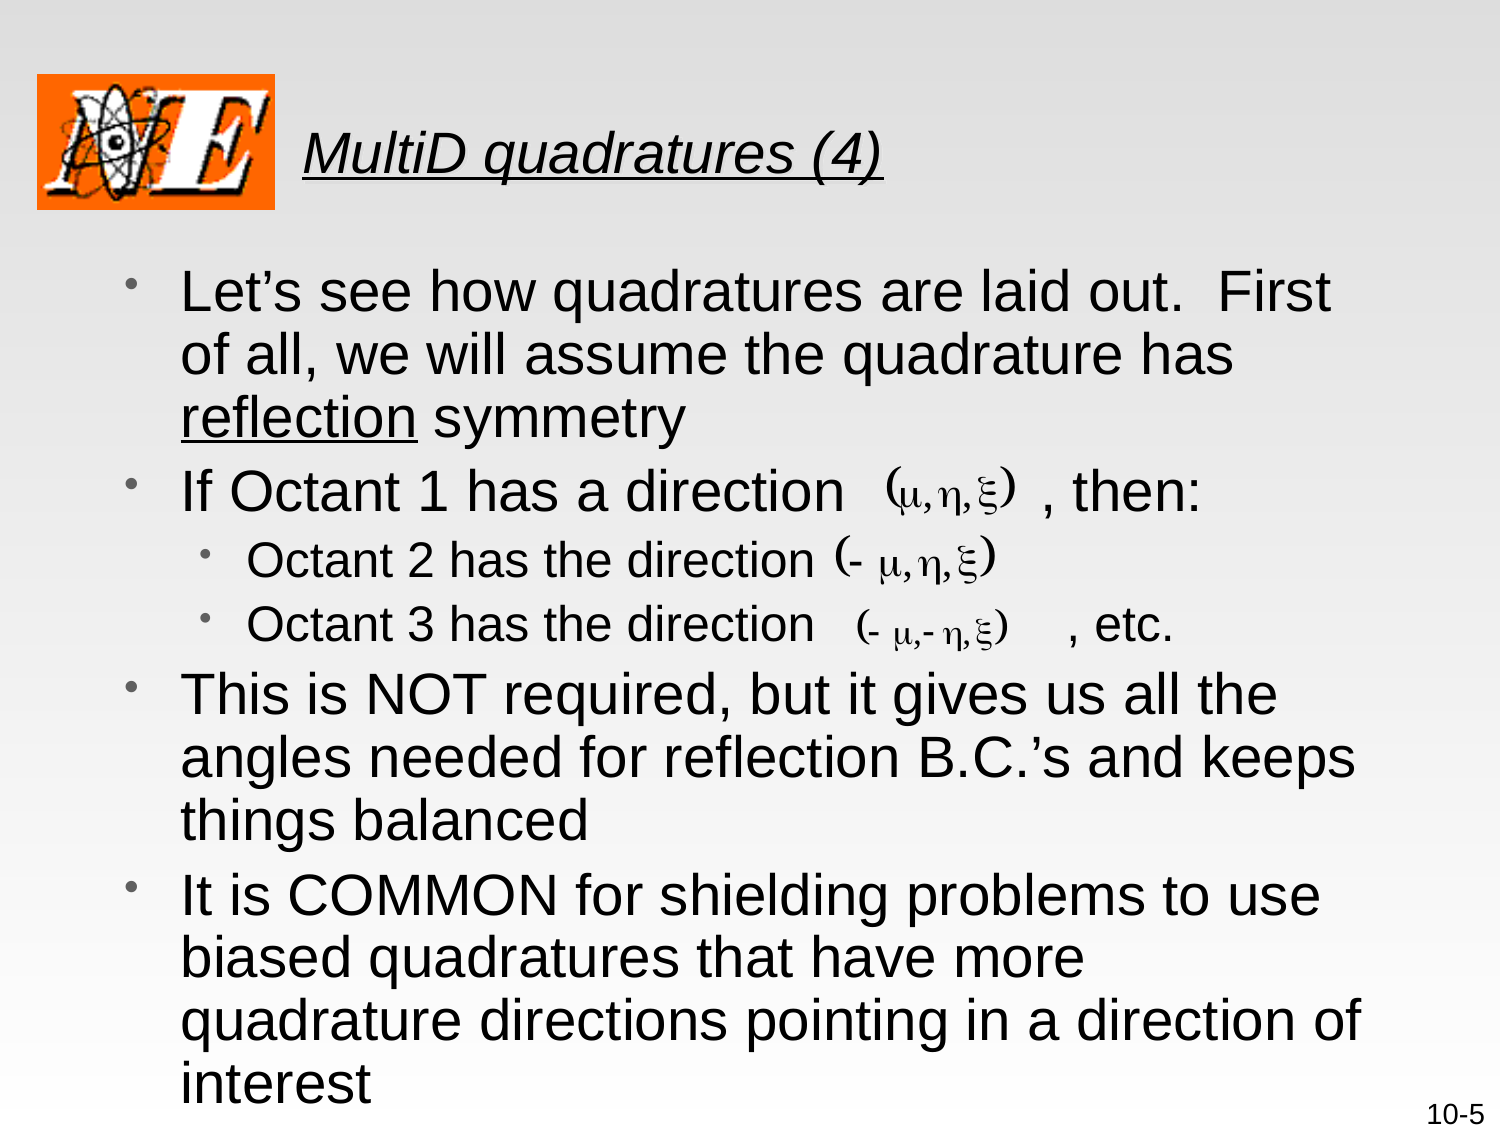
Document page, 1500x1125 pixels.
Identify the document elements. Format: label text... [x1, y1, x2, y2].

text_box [879, 465, 1020, 526]
slide_number 10-5 [1187, 1087, 1500, 1125]
title MultiD quadratures (4) [287, 56, 1463, 244]
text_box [850, 608, 1012, 663]
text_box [829, 533, 997, 595]
list Let’s see how quadratures are laid out. First of all, we will assume the quadrature has reflection symmetry If Octant 1 has a direction , then: Octant 2 has the direction Octant 3 has the direction , etc. This is NOT required, but it gives us all the angles needed for reflection B.C.’s and keeps things balanced It is COMMON for shielding problems to use biased quadratures that have more quadrature directions pointing in a direction of interest [108, 253, 1385, 1099]
picture [37, 74, 275, 210]
